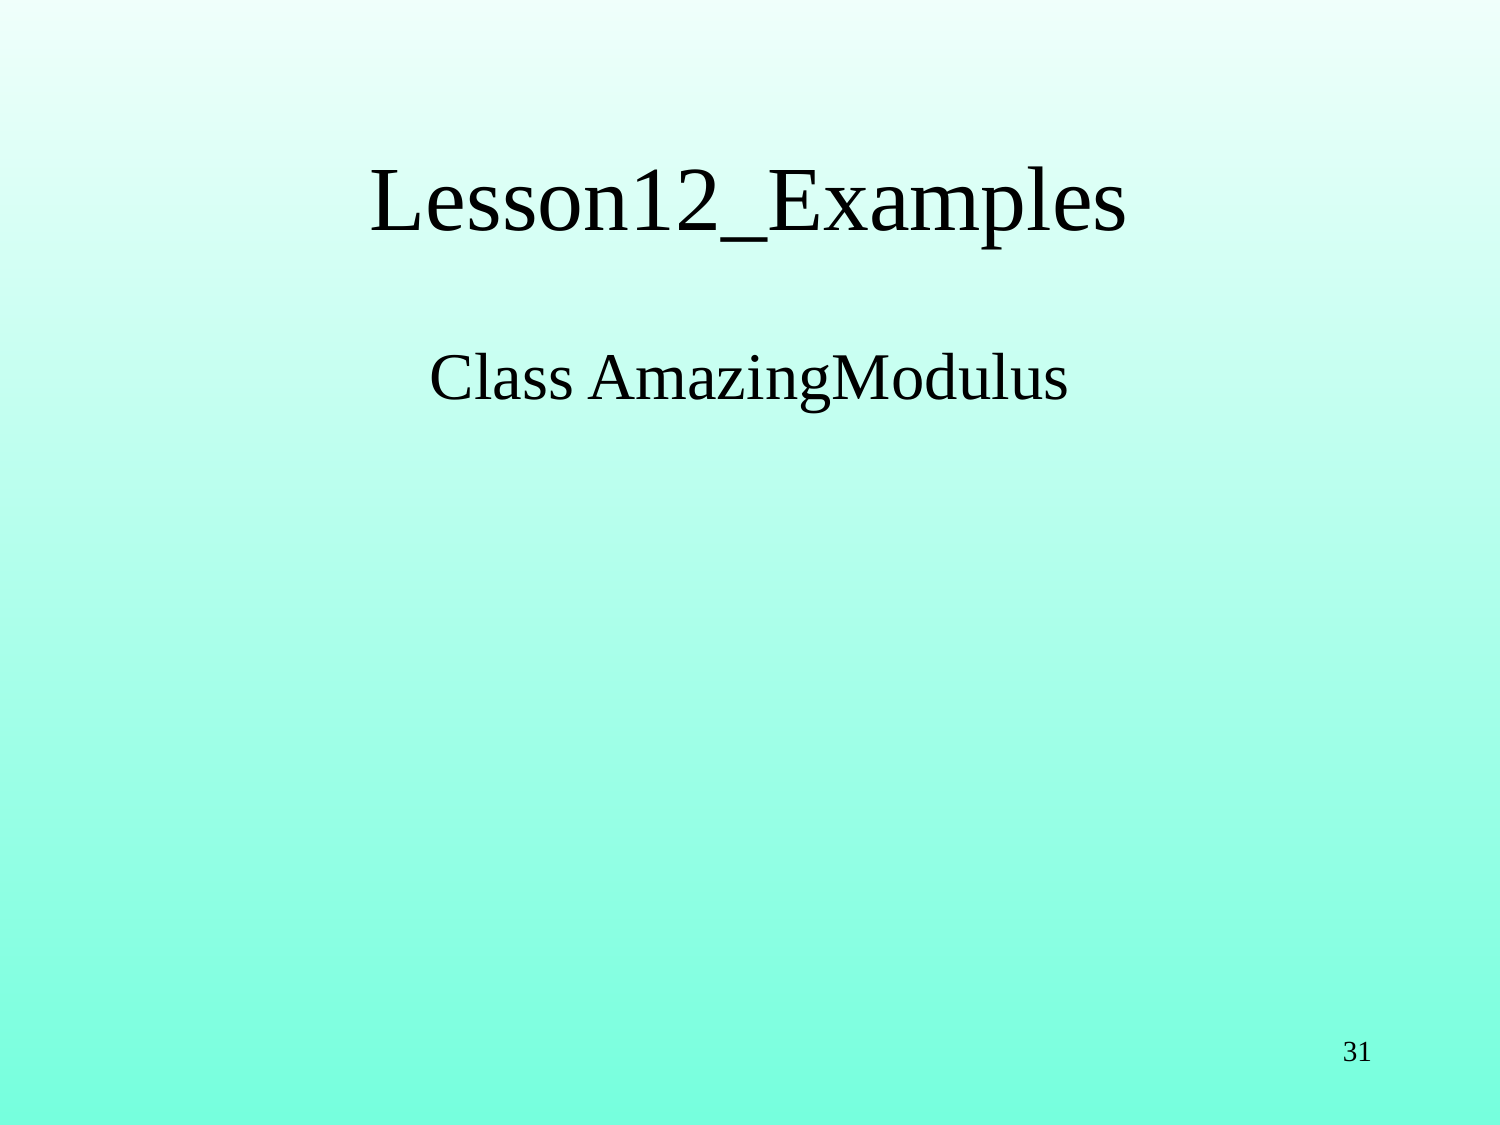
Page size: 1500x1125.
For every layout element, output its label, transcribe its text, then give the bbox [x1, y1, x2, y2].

title Lesson12_Examples [112, 99, 1388, 288]
slide_number 31 [1074, 1024, 1388, 1101]
list Class AmazingModulus [112, 324, 1388, 1000]
